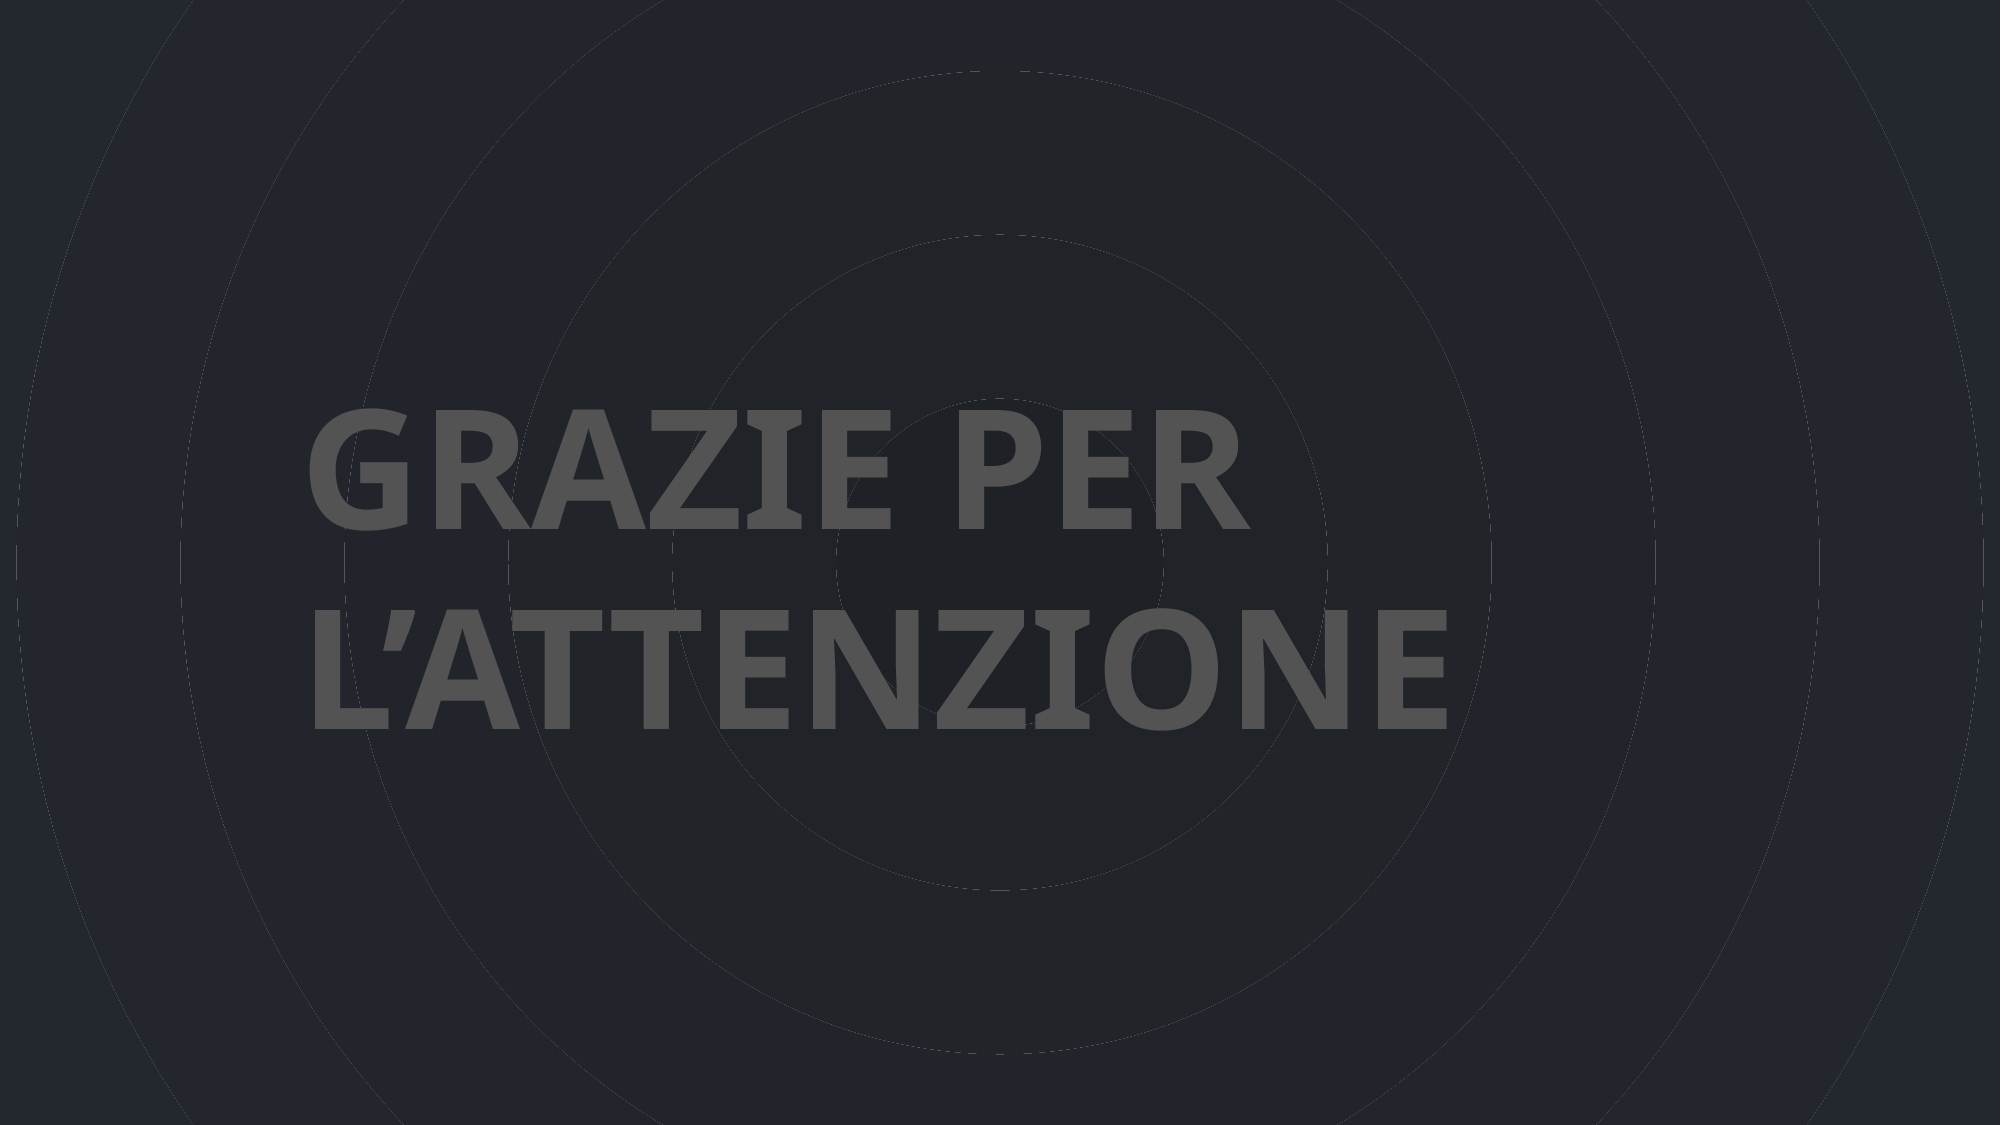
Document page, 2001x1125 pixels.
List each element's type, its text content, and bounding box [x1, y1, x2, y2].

list GRAZIE PER L’ATTENZIONE [285, 343, 1626, 782]
